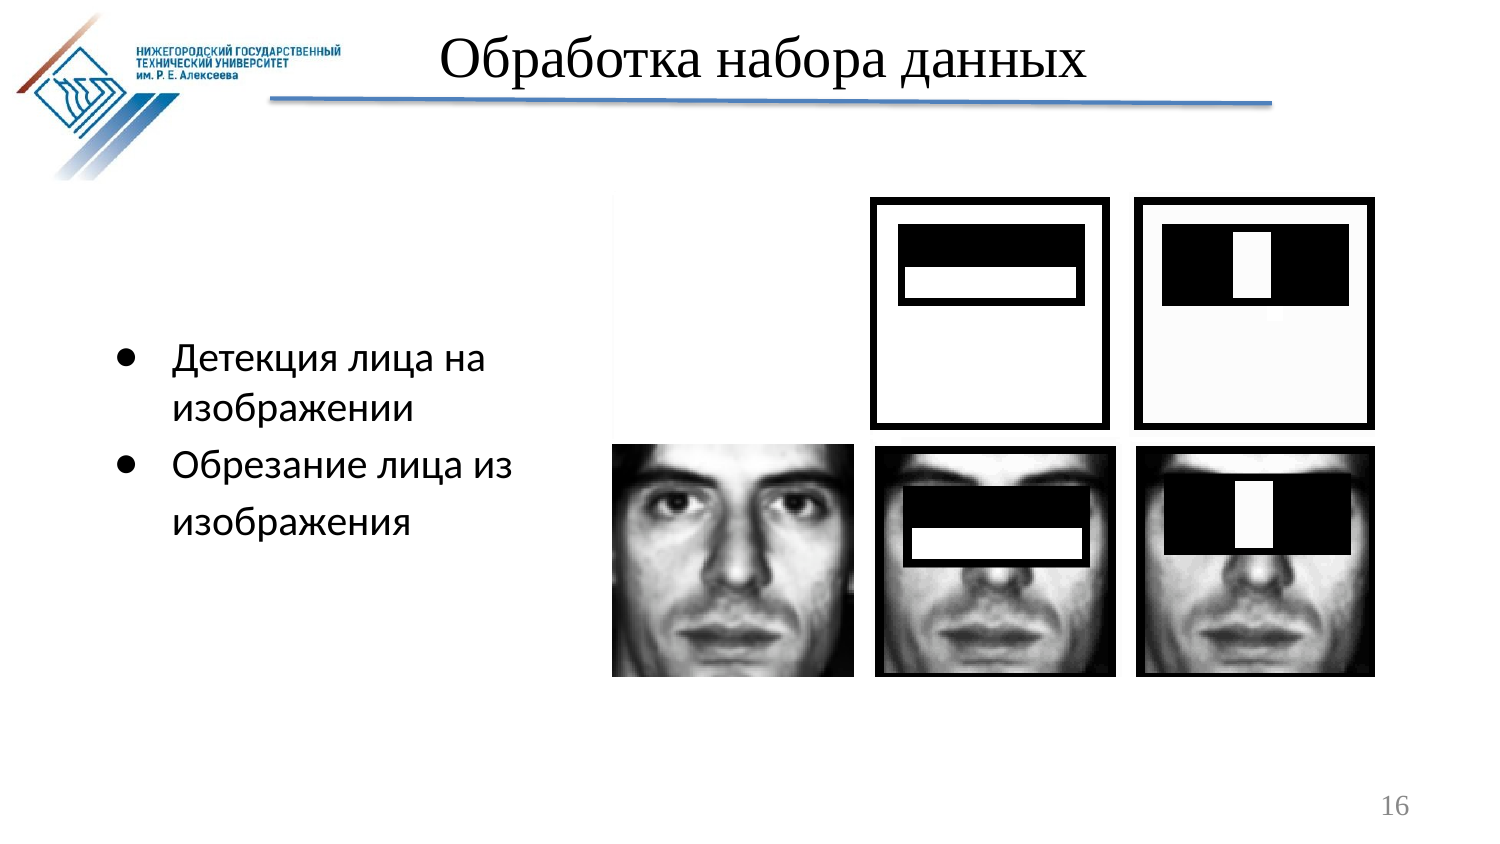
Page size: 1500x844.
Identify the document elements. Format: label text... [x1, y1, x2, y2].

picture [612, 191, 1375, 677]
picture [12, 6, 437, 184]
text_box Детекция лица на изображении Обрезание лица из изображения [111, 320, 607, 545]
slide_number 16 [1374, 787, 1417, 844]
picture [1094, 92, 1281, 115]
title Обработка набора данных [437, 16, 1094, 160]
